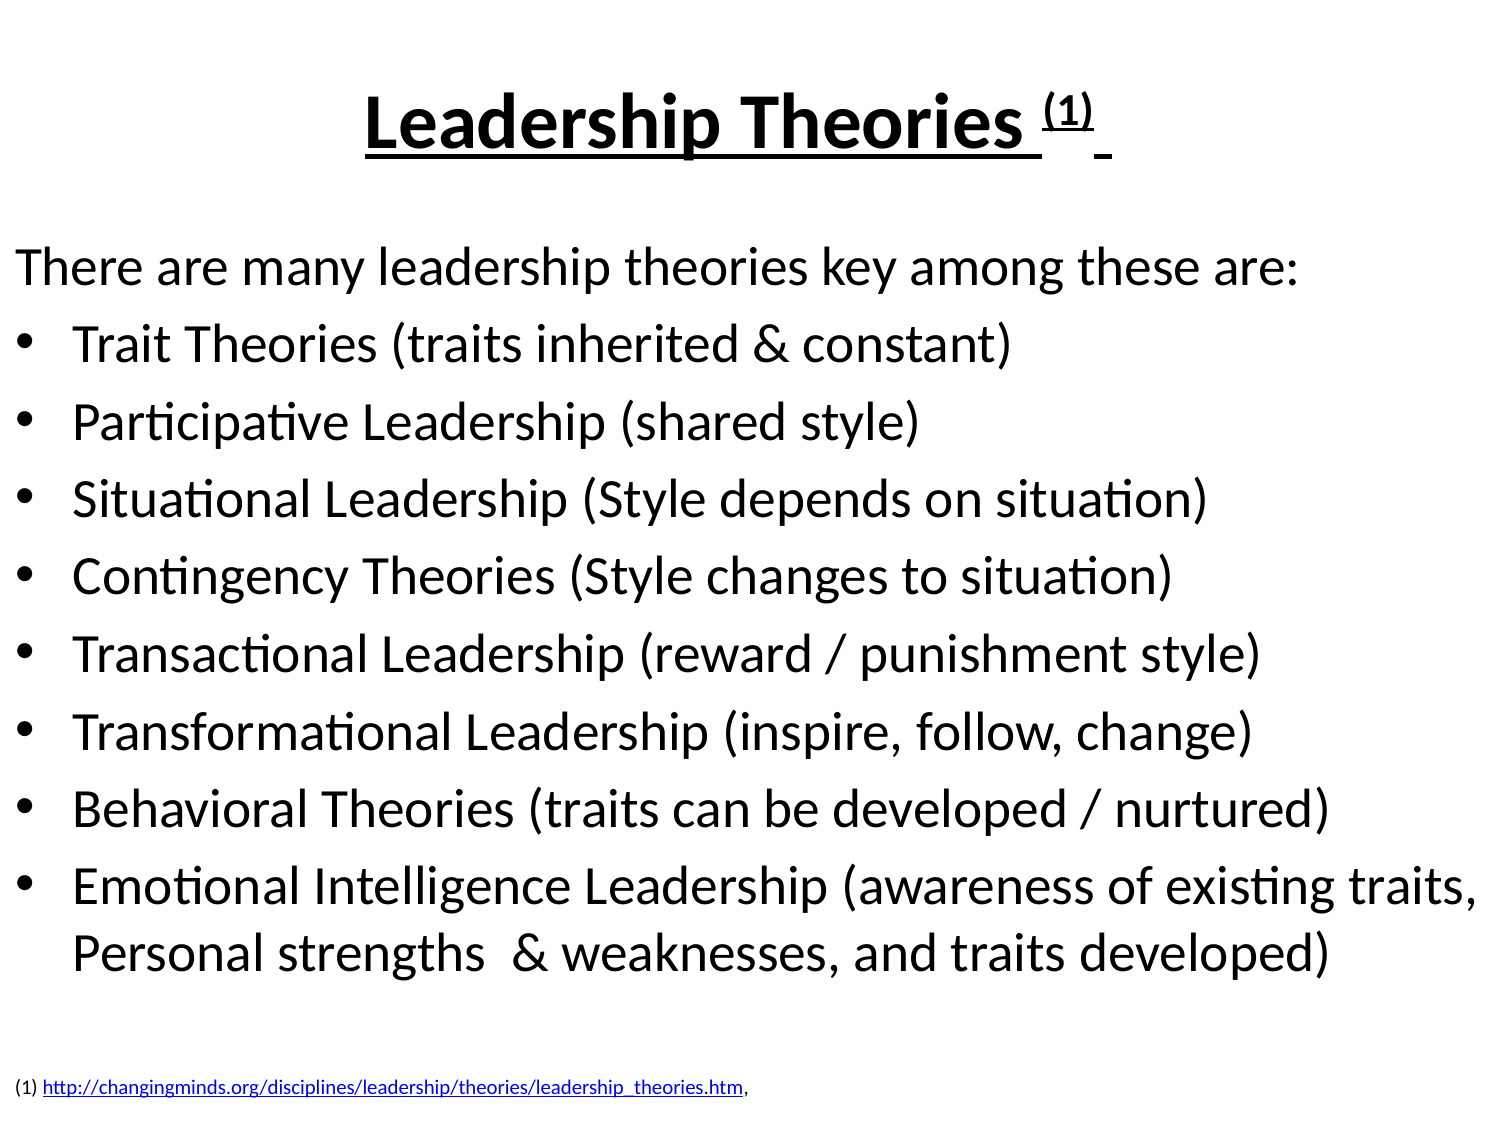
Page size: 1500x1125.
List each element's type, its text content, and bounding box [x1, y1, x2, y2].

title Leadership Theories (1) [0, 23, 1489, 211]
text_box (1) http://changingminds.org/disciplines/leadership/theories/leadership_theories.htm, [0, 1066, 1500, 1107]
list There are many leadership theories key among these are: Trait Theories (traits inherited & constant) Participative Leadership (shared style) Situational Leadership (Style depends on situation) Contingency Theories (Style changes to situation) Transactional Leadership (reward / punishment style) Transformational Leadership (inspire, follow, change) Behavioral Theories (traits can be developed / nurtured) Emotional Intelligence Leadership (awareness of existing traits, Personal strengths & weaknesses, and traits developed) [0, 222, 1500, 1032]
